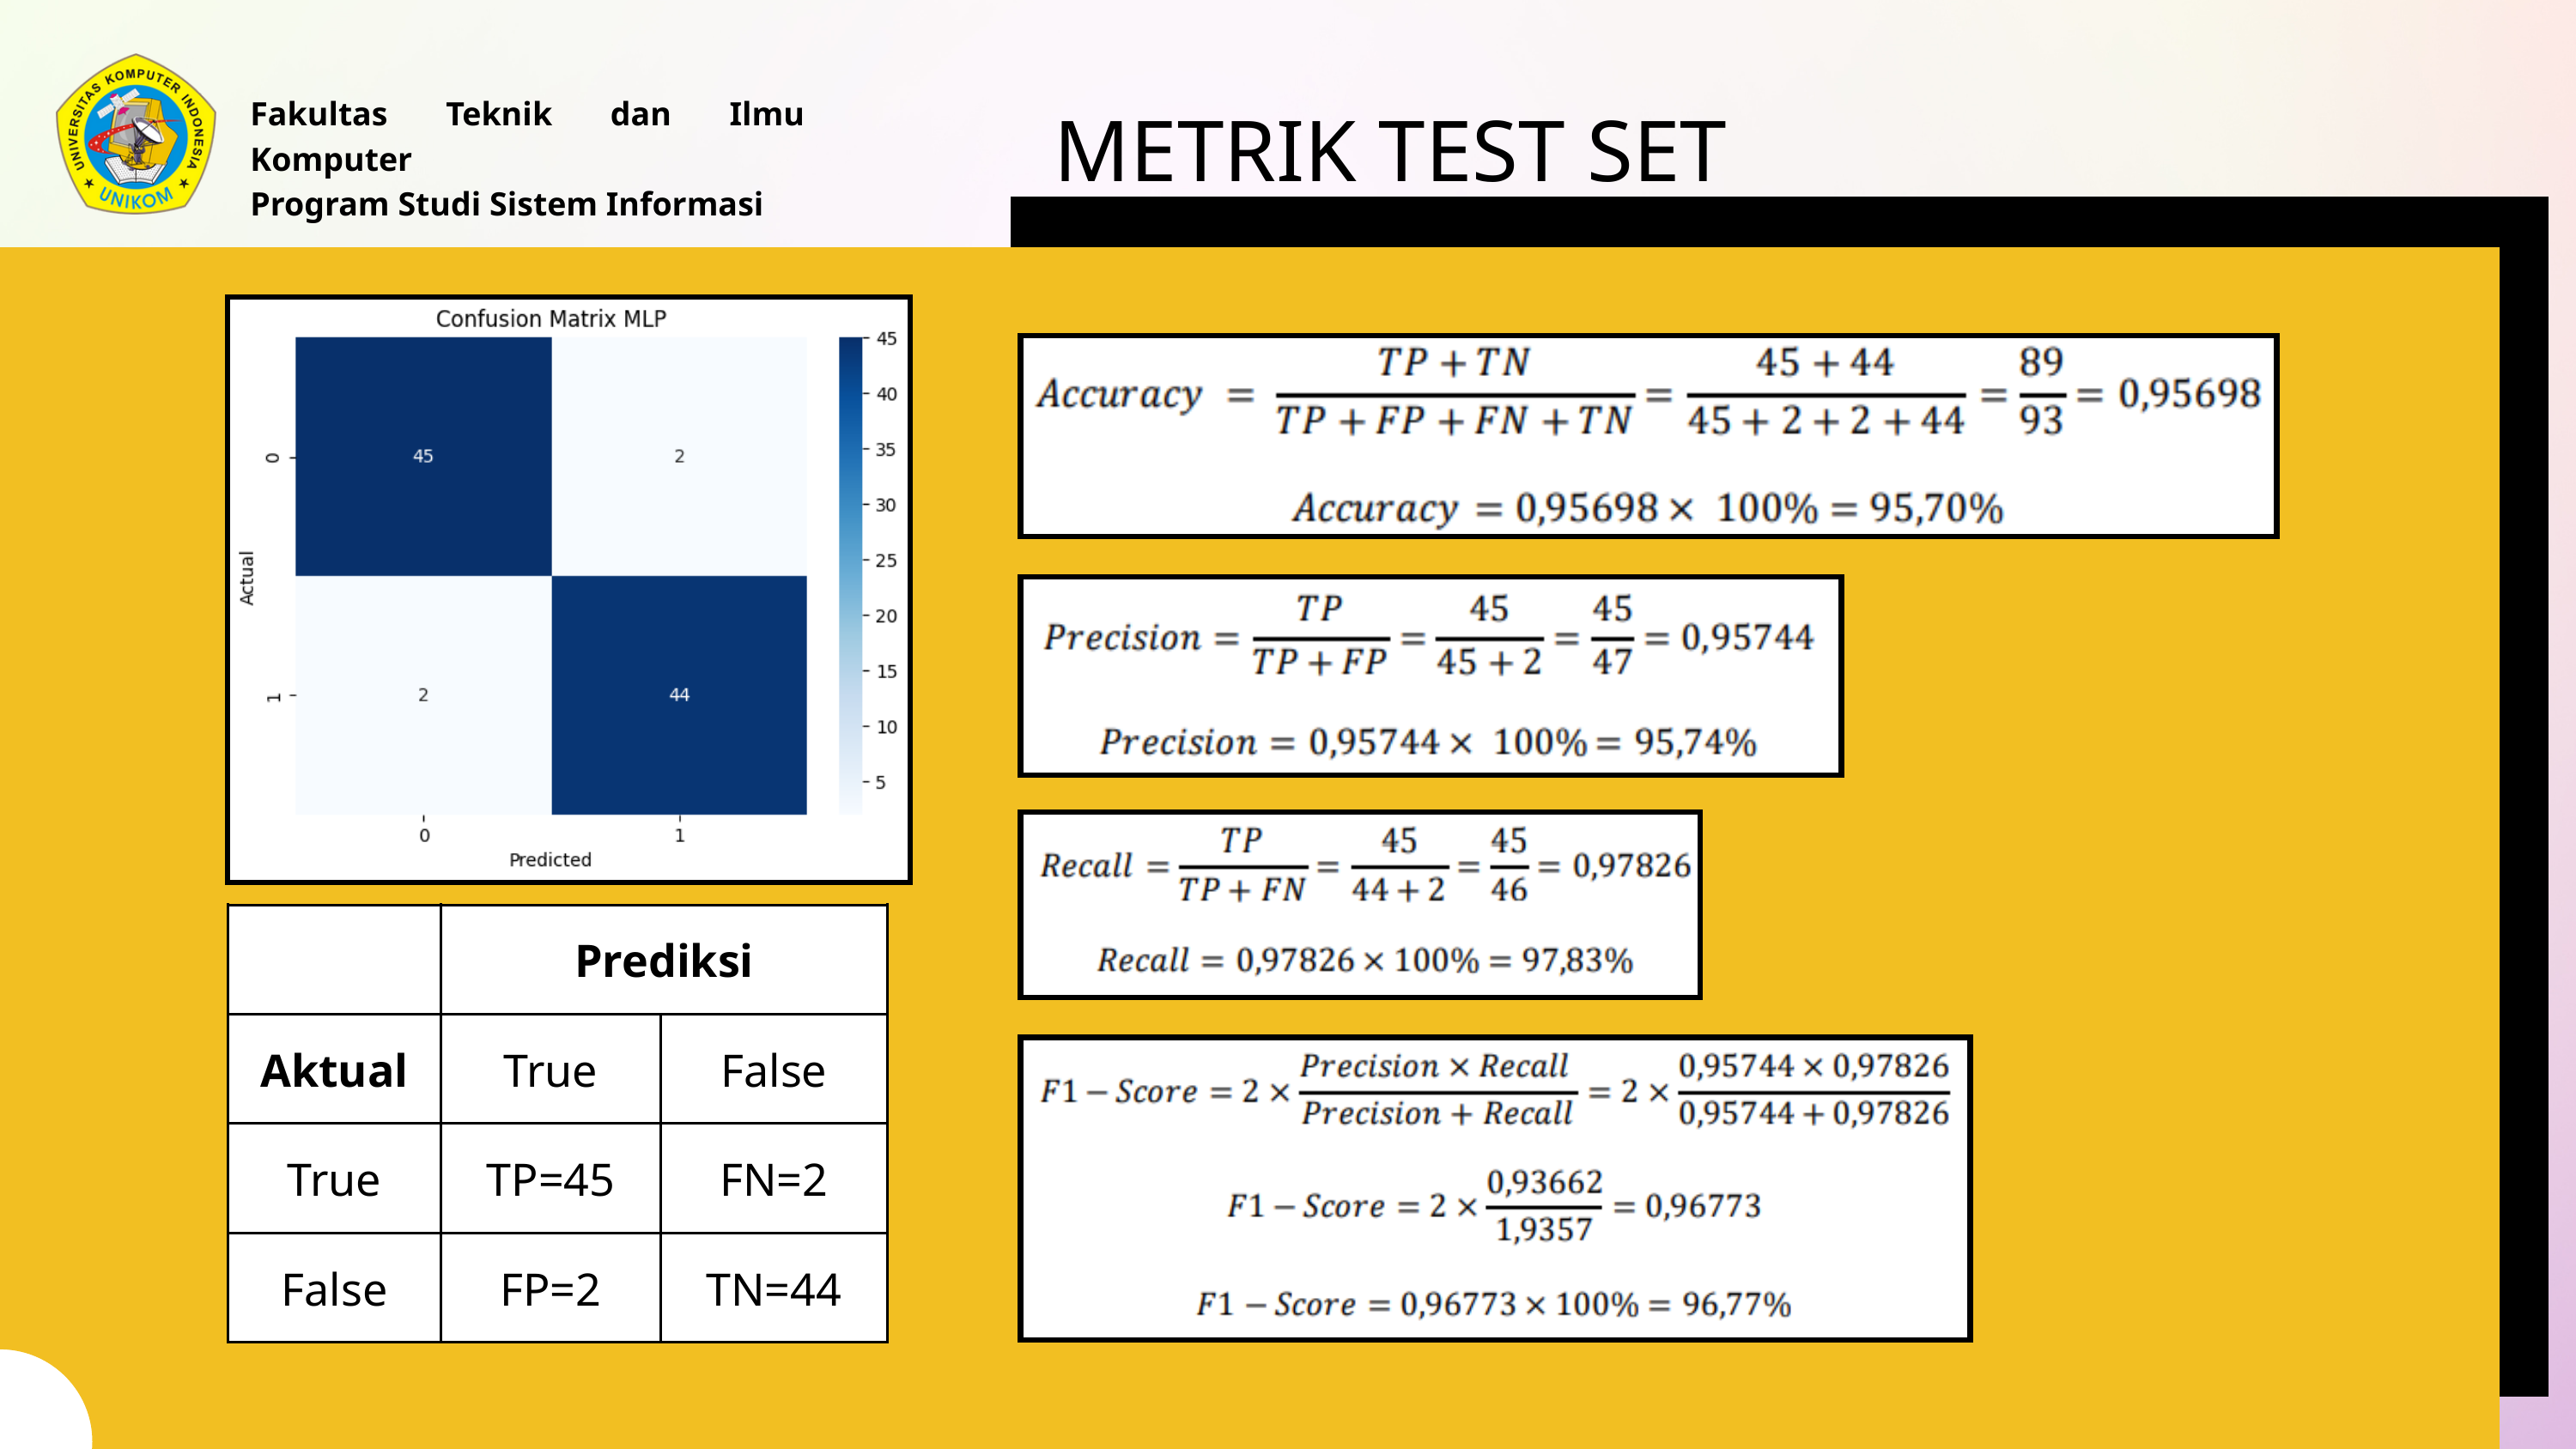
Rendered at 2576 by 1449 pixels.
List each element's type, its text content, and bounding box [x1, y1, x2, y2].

text_box Fakultas Teknik dan Ilmu Komputer Program Studi Sistem Informasi [250, 87, 805, 223]
text_box [0, 0, 2576, 1449]
text_box [56, 53, 217, 215]
text_box METRIK TEST SET [1011, 118, 1771, 196]
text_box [0, 246, 2500, 1449]
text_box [0, 1330, 112, 1449]
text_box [1010, 197, 2549, 1397]
